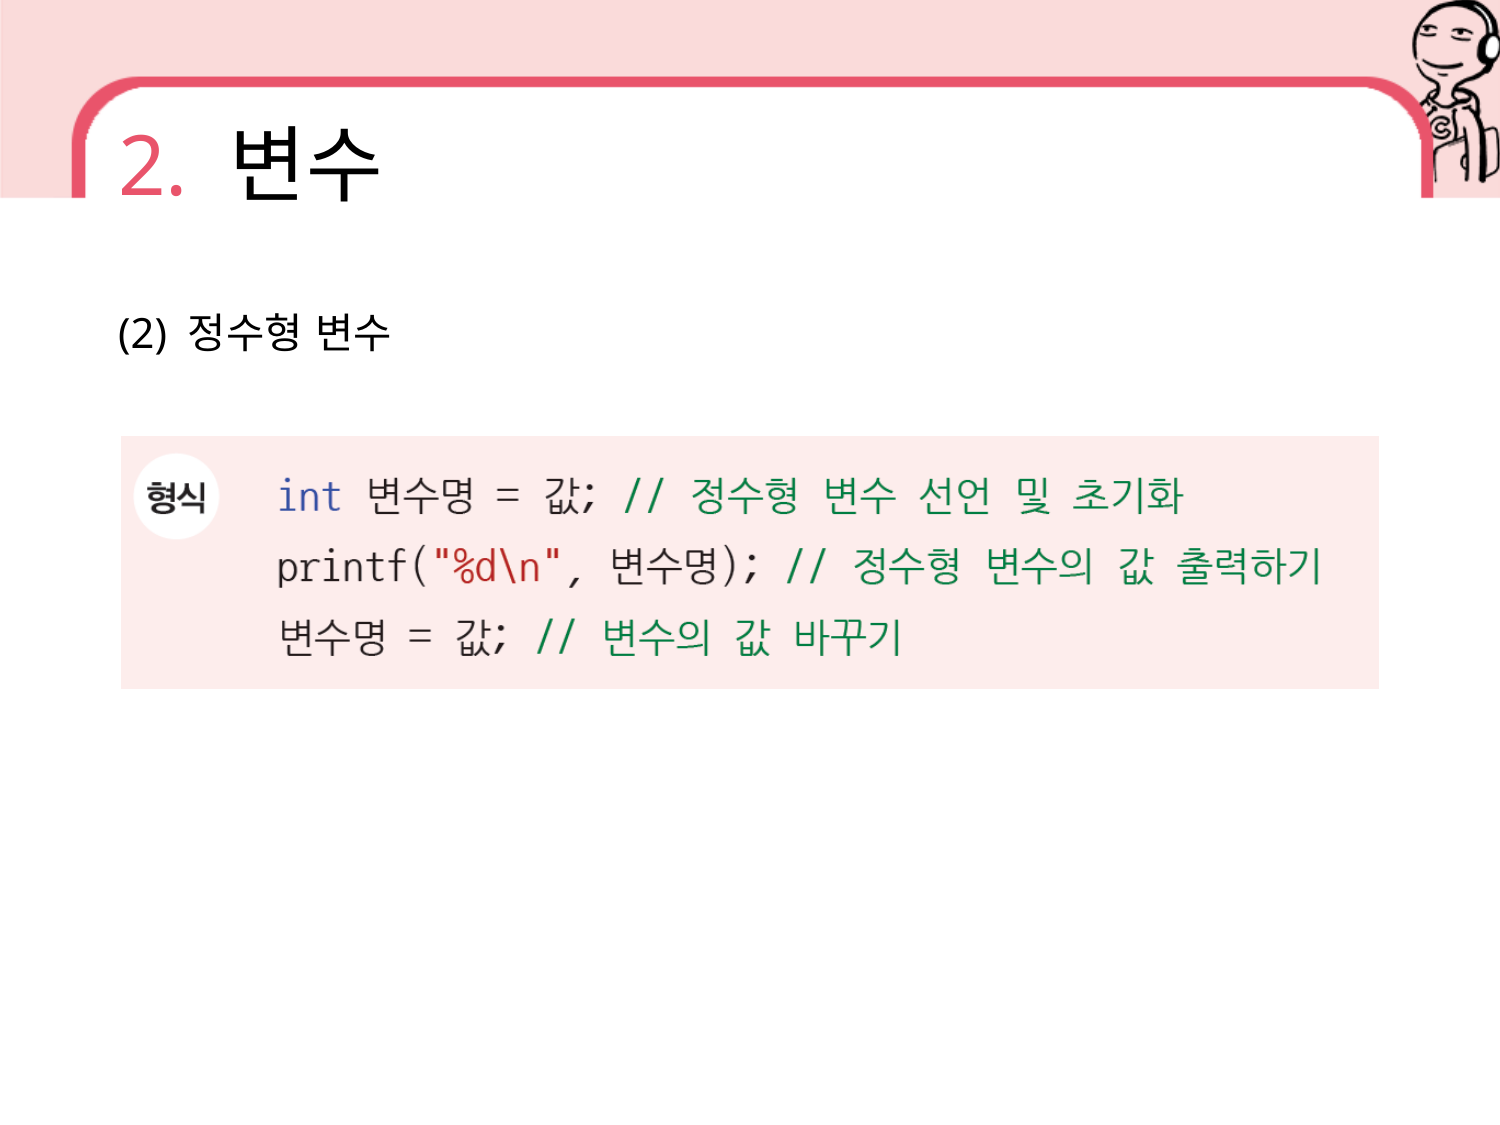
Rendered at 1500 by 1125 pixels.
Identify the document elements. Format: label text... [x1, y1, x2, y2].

title 2. 변수 [103, 59, 1397, 278]
picture [0, 0, 1500, 1125]
list (2) 정수형 변수 [103, 299, 1397, 1014]
